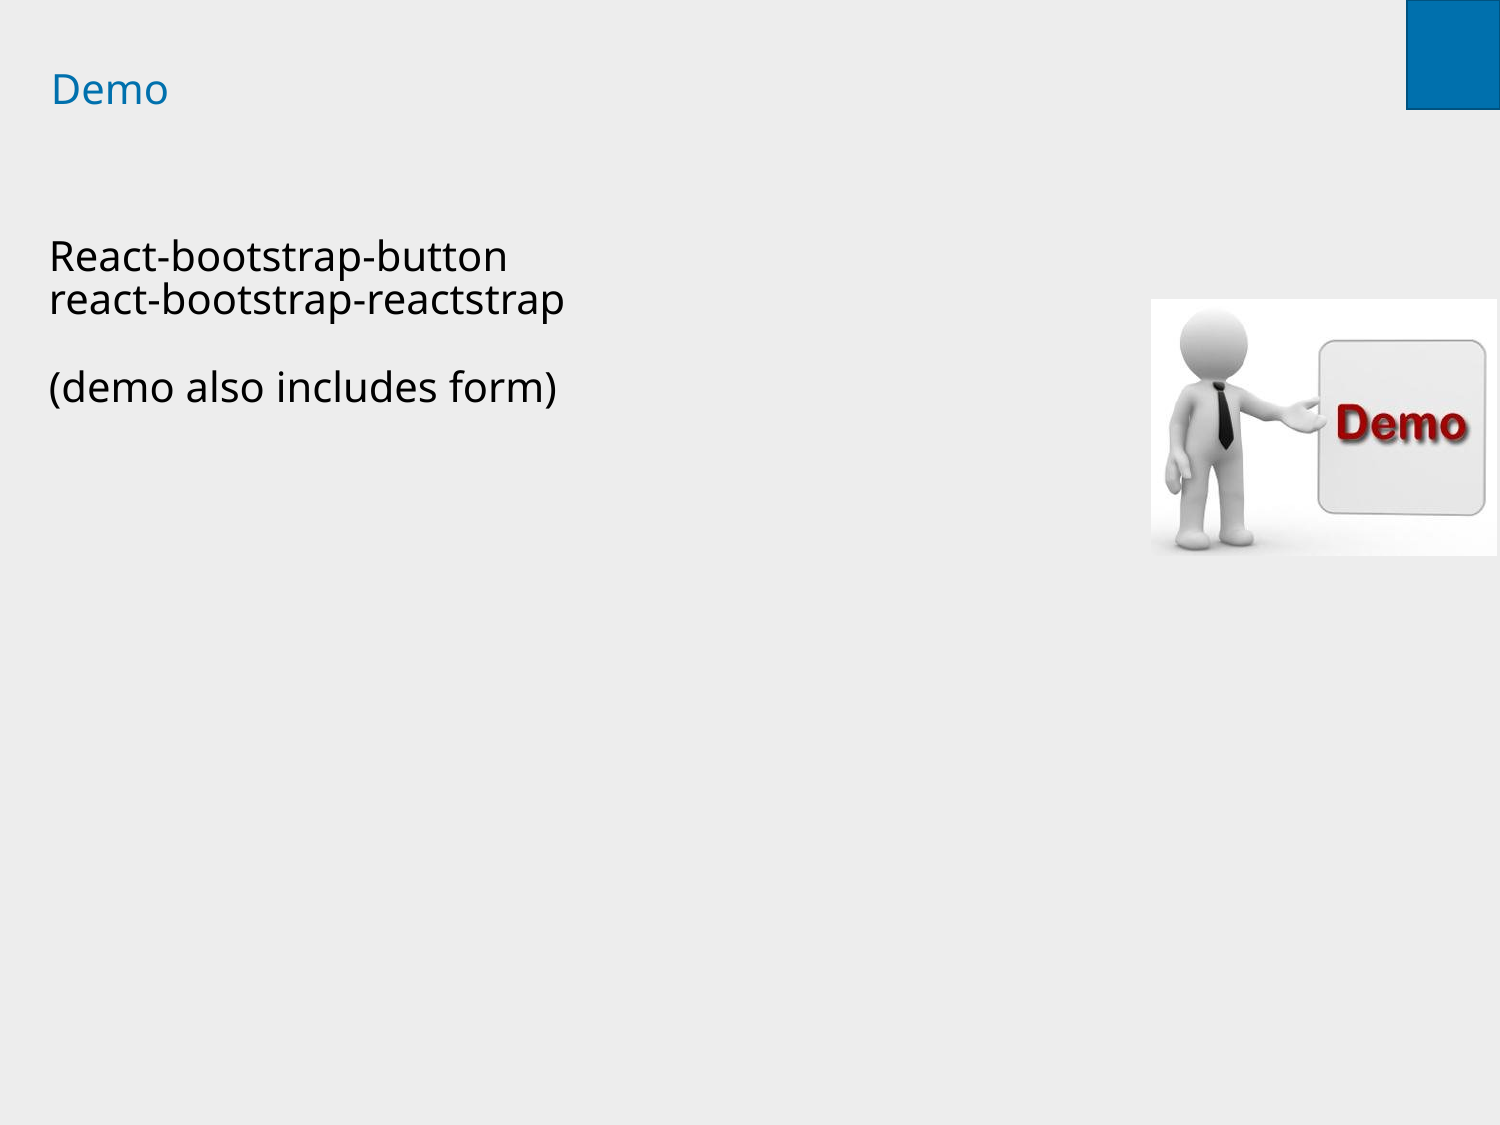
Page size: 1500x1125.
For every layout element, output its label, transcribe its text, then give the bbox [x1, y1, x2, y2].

text_box [1406, 0, 1500, 110]
picture [1151, 299, 1497, 556]
title Demo [50, 68, 1415, 210]
list React-bootstrap-button react-bootstrap-reactstrap (demo also includes form) [48, 245, 1140, 1007]
